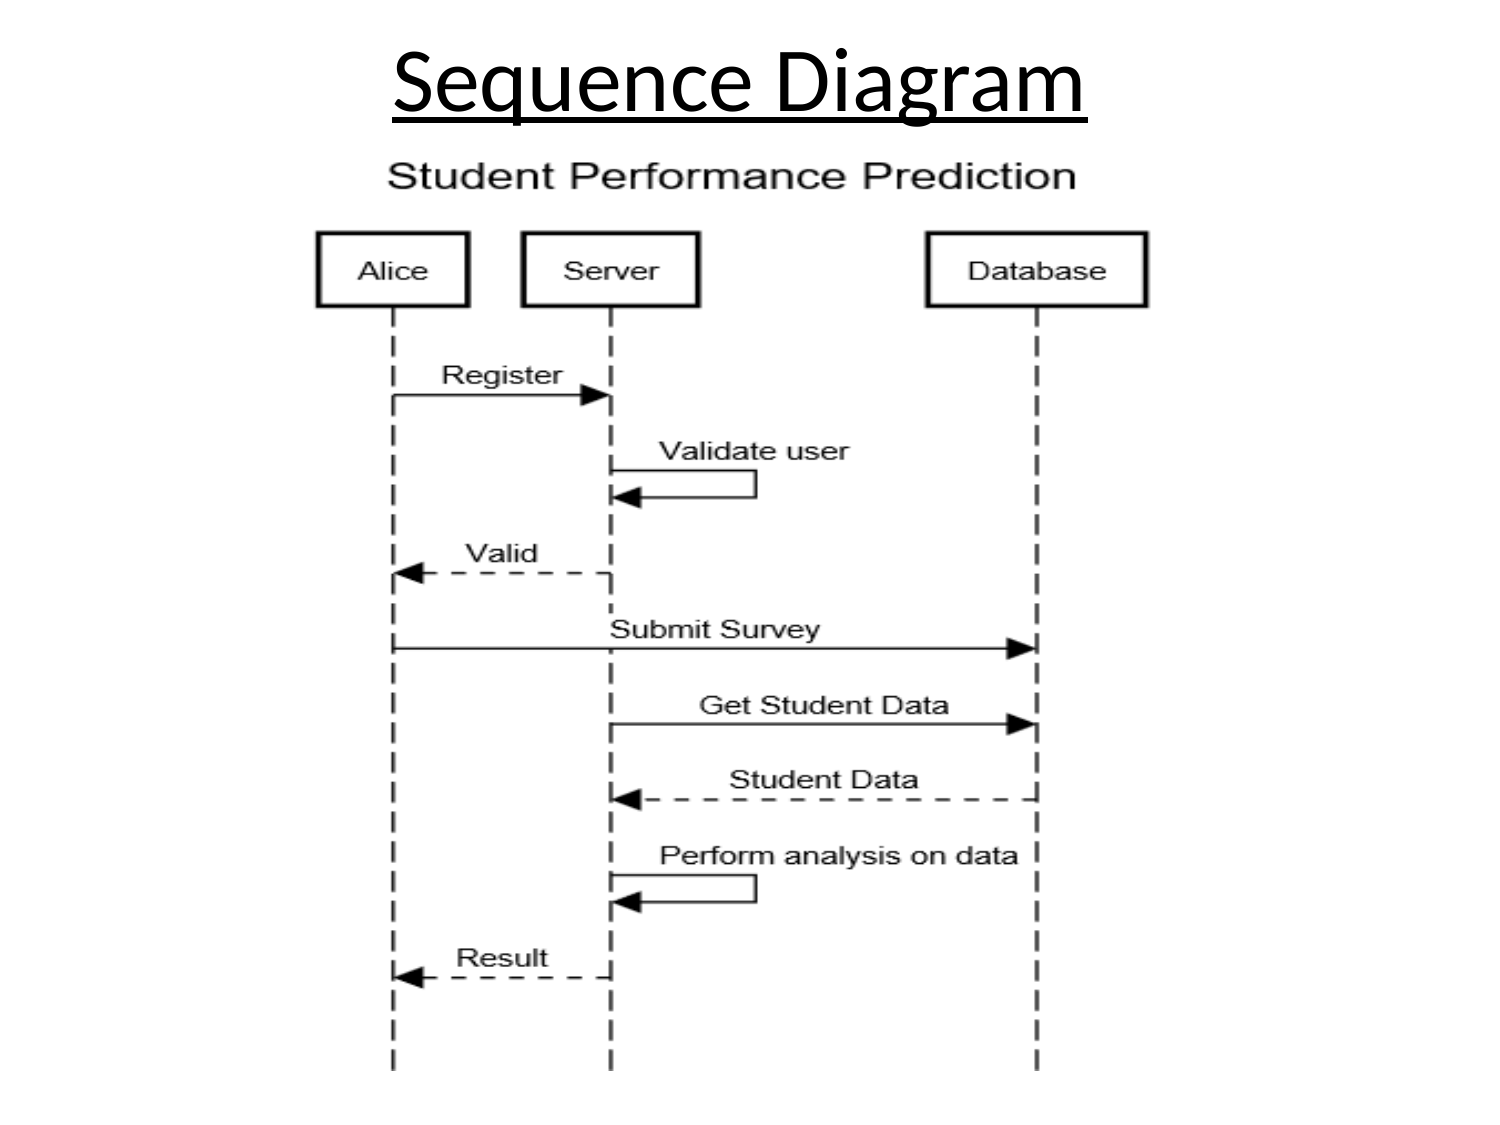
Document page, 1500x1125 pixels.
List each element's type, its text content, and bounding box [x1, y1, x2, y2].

picture [300, 148, 1164, 1071]
title Sequence Diagram [64, 0, 1415, 149]
